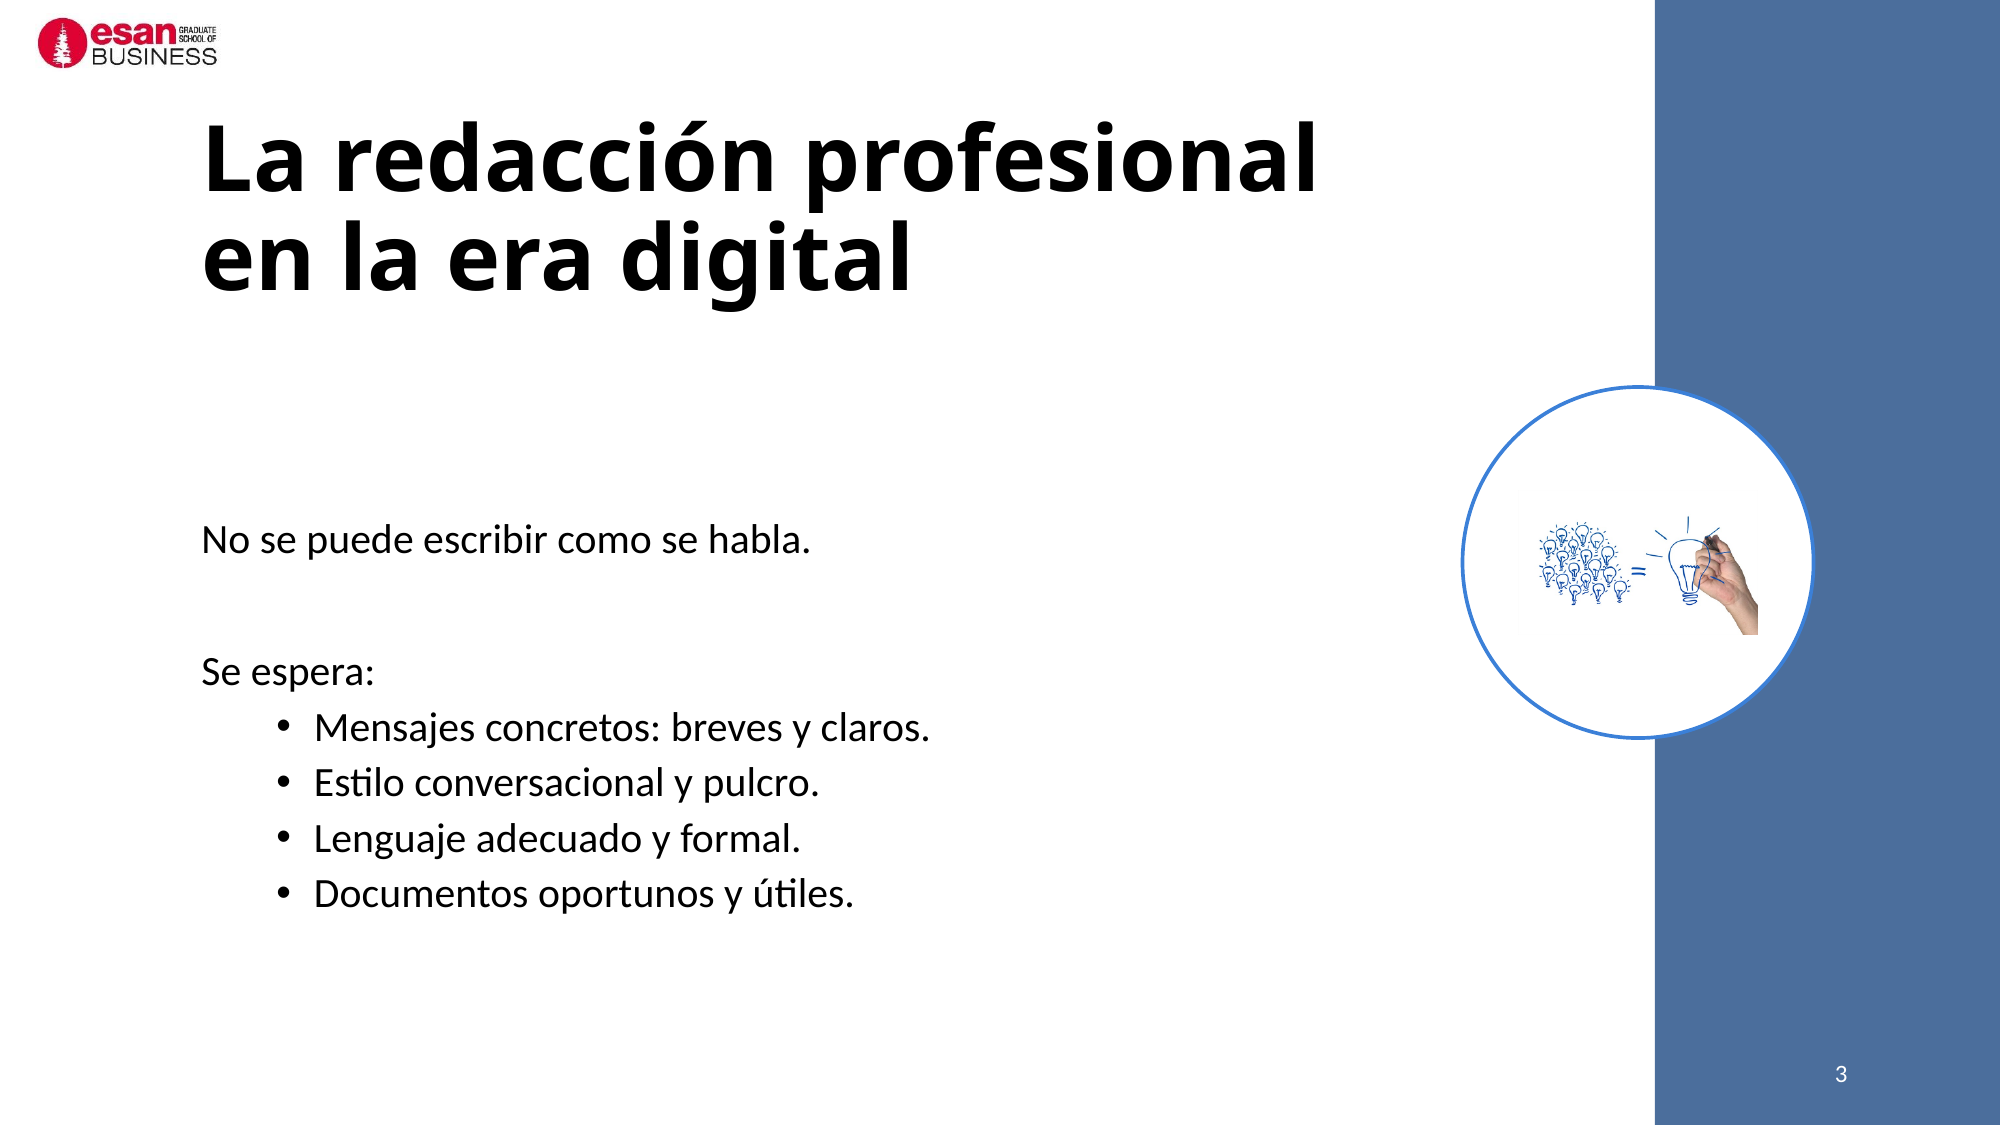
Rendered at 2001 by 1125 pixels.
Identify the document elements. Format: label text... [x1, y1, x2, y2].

picture [1518, 490, 1758, 635]
picture [35, 13, 225, 72]
title La redacción profesional en la era digital [186, 102, 1413, 321]
text_box [1461, 385, 1815, 740]
text_box [1654, 0, 2000, 1125]
list No se puede escribir como se habla. Se espera: Mensajes concretos: breves y claros. Estilo conversacional y pulcro. Lenguaje adecuado y formal. Documentos oportunos y útiles. [186, 373, 1248, 940]
slide_number 3 [1696, 1042, 1863, 1103]
